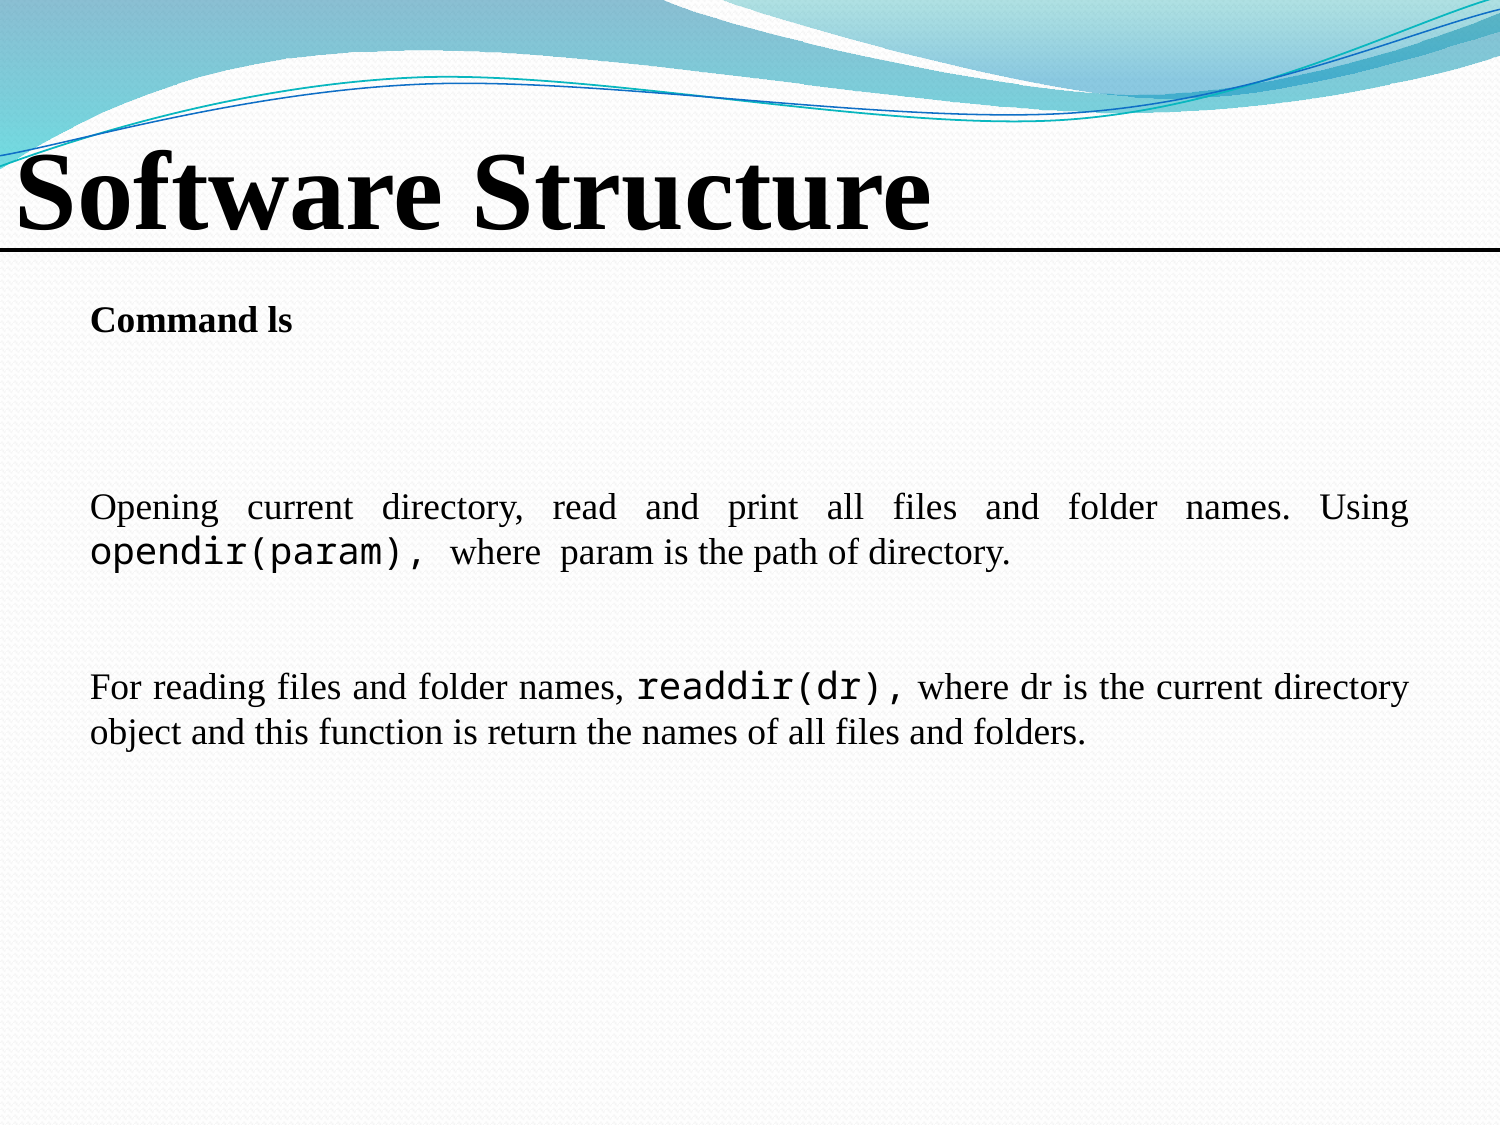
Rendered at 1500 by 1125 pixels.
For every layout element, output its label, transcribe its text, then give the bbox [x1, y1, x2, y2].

text_box Opening current directory, read and print all files and folder names. Using opendir(param), where param is the path of directory. For reading files and folder names, readdir(dr), where dr is the current directory object and this function is return the names of all files and folders. [74, 474, 1425, 760]
text_box Software Structure [0, 109, 1500, 248]
text_box Command ls [74, 287, 1425, 348]
